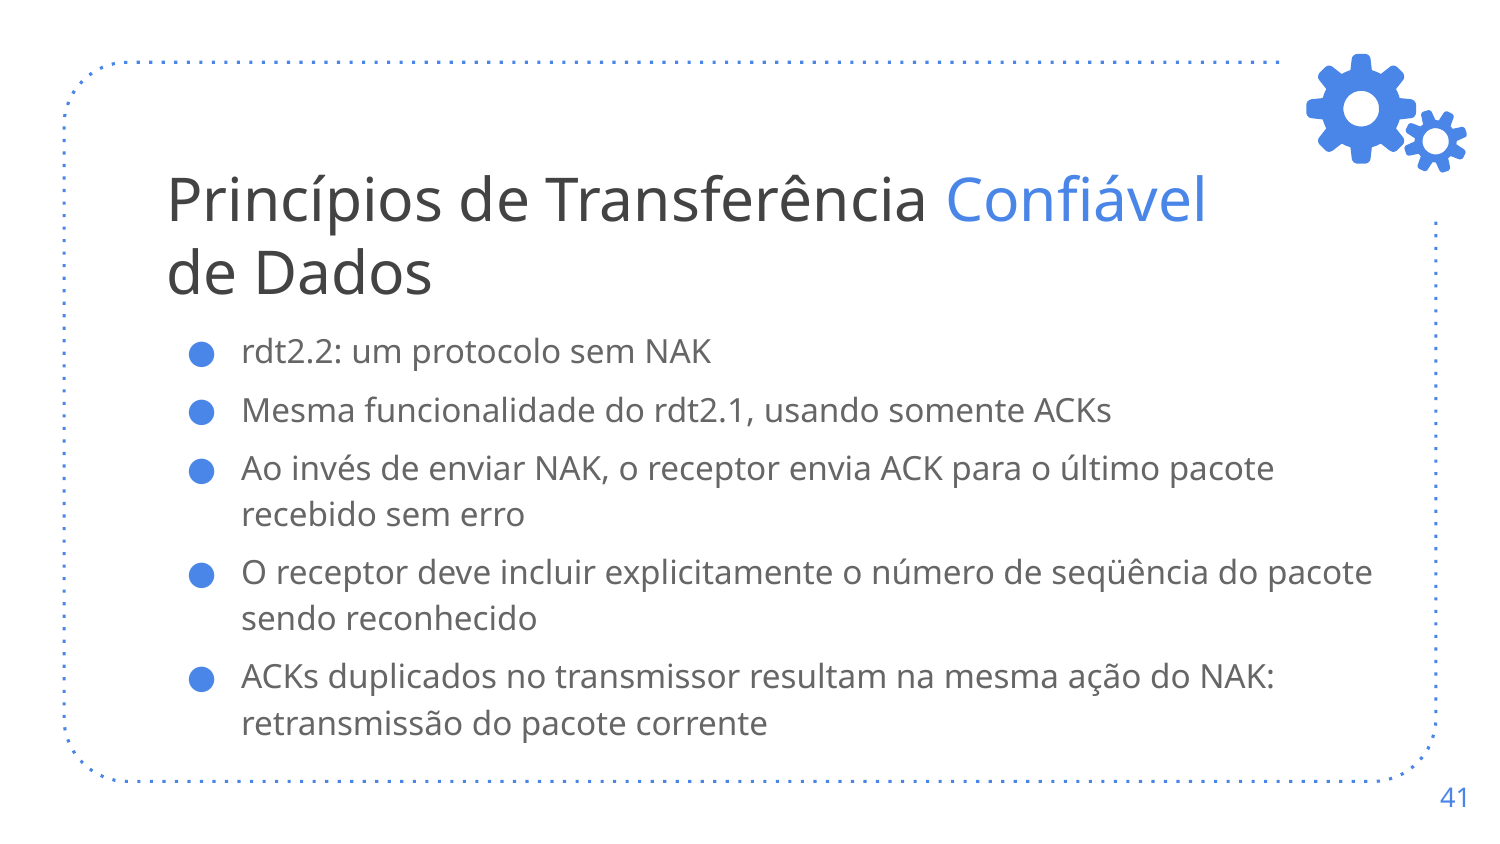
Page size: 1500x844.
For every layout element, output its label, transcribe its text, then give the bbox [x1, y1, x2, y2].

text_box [1306, 53, 1467, 173]
list rdt2.2: um protocolo sem NAK Mesma funcionalidade do rdt2.1, usando somente ACKs Ao invés de enviar NAK, o receptor envia ACK para o último pacote recebido sem erro O receptor deve incluir explicitamente o número de seqüência do pacote sendo reconhecido ACKs duplicados no transmissor resultam na mesma ação do NAK: retransmissão do pacote corrente [151, 309, 1412, 698]
title Princípios de Transferência Confiável de Dados [151, 146, 1278, 287]
slide_number ‹#› [1411, 753, 1500, 844]
